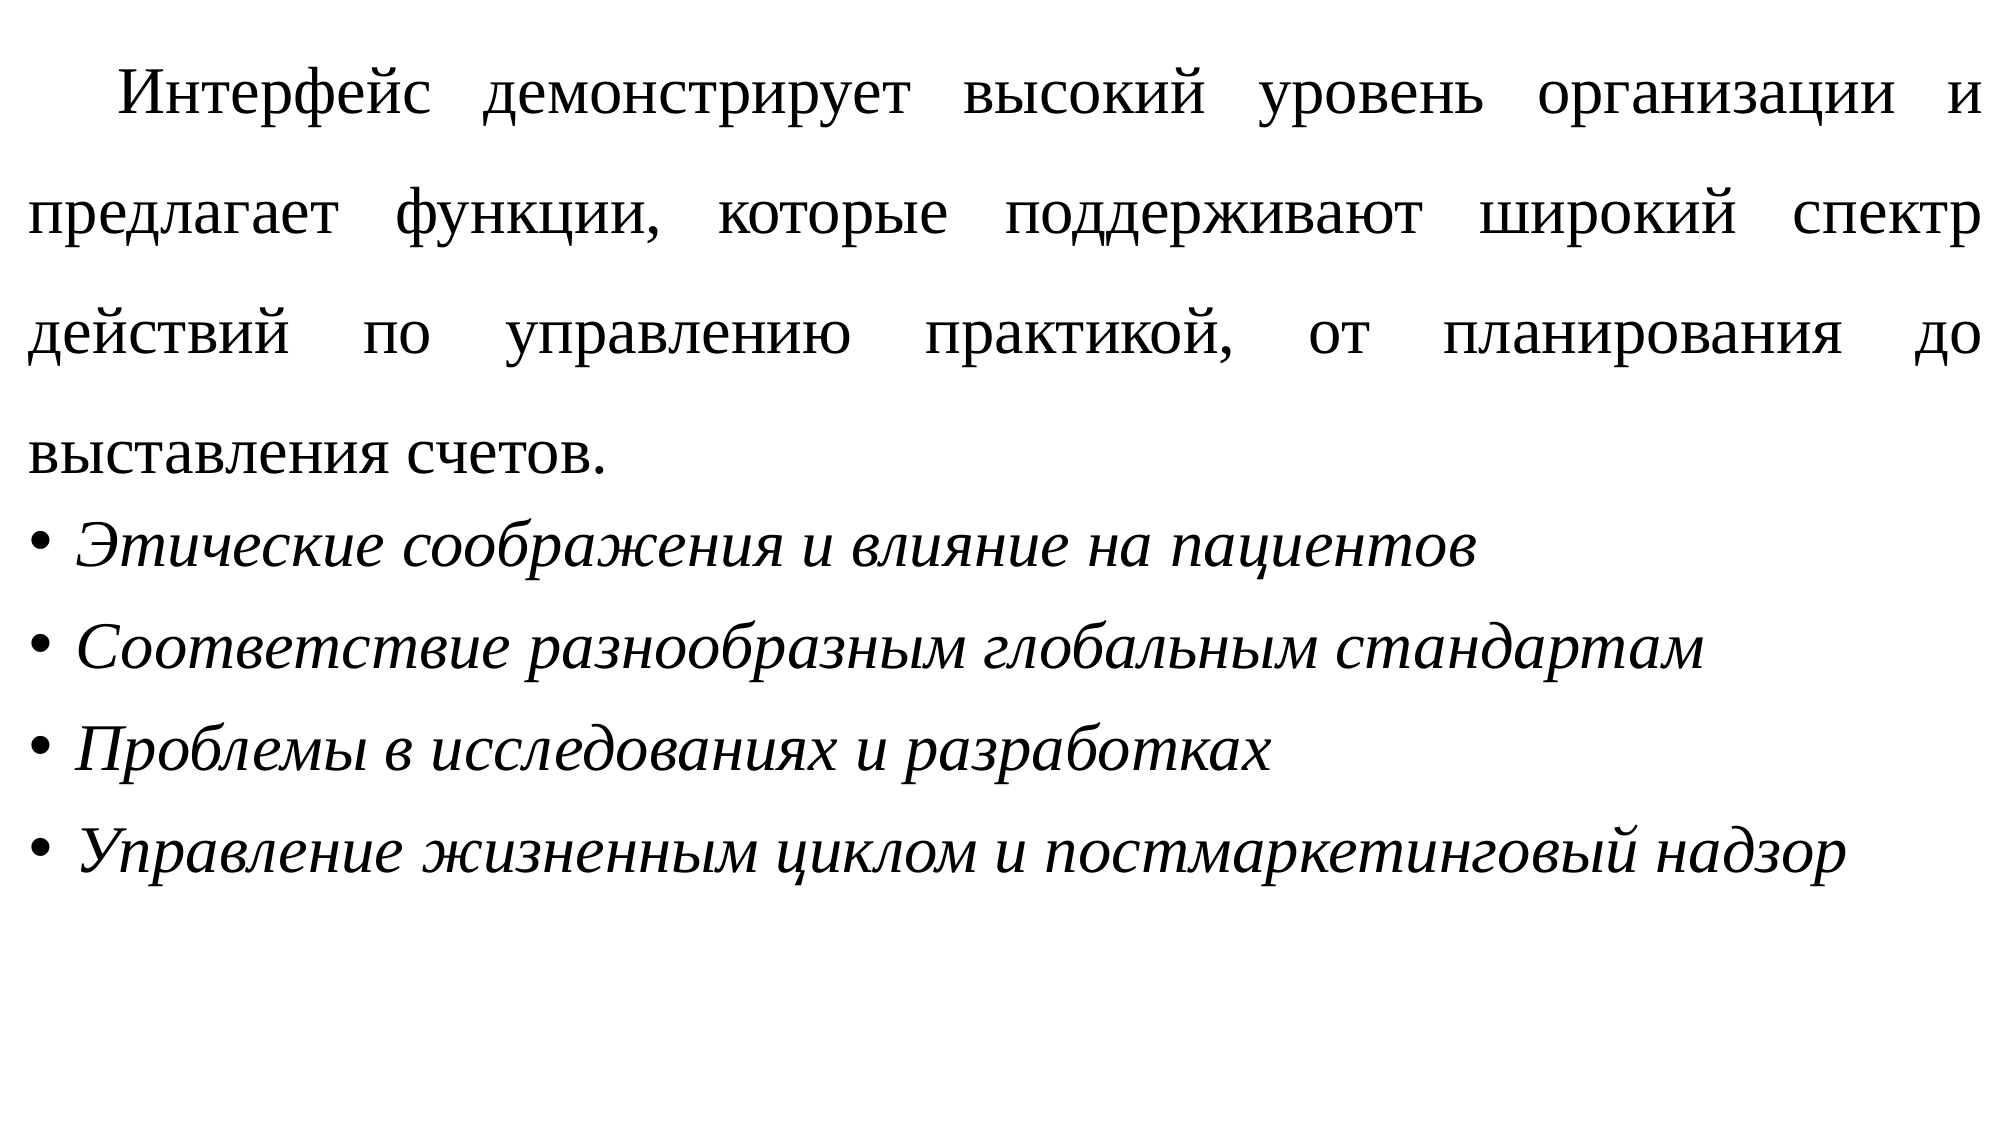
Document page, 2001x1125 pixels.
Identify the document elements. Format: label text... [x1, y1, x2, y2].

text_box Интерфейс демонстрирует высокий уровень организации и предлагает функции, которые поддерживают широкий спектр действий по управлению практикой, от планирования до выставления счетов. [14, 0, 2000, 495]
text_box Этические соображения и влияние на пациентов Соответствие разнообразным глобальным стандартам Проблемы в исследованиях и разработках Управление жизненным циклом и постмаркетинговый надзор [14, 495, 2000, 894]
